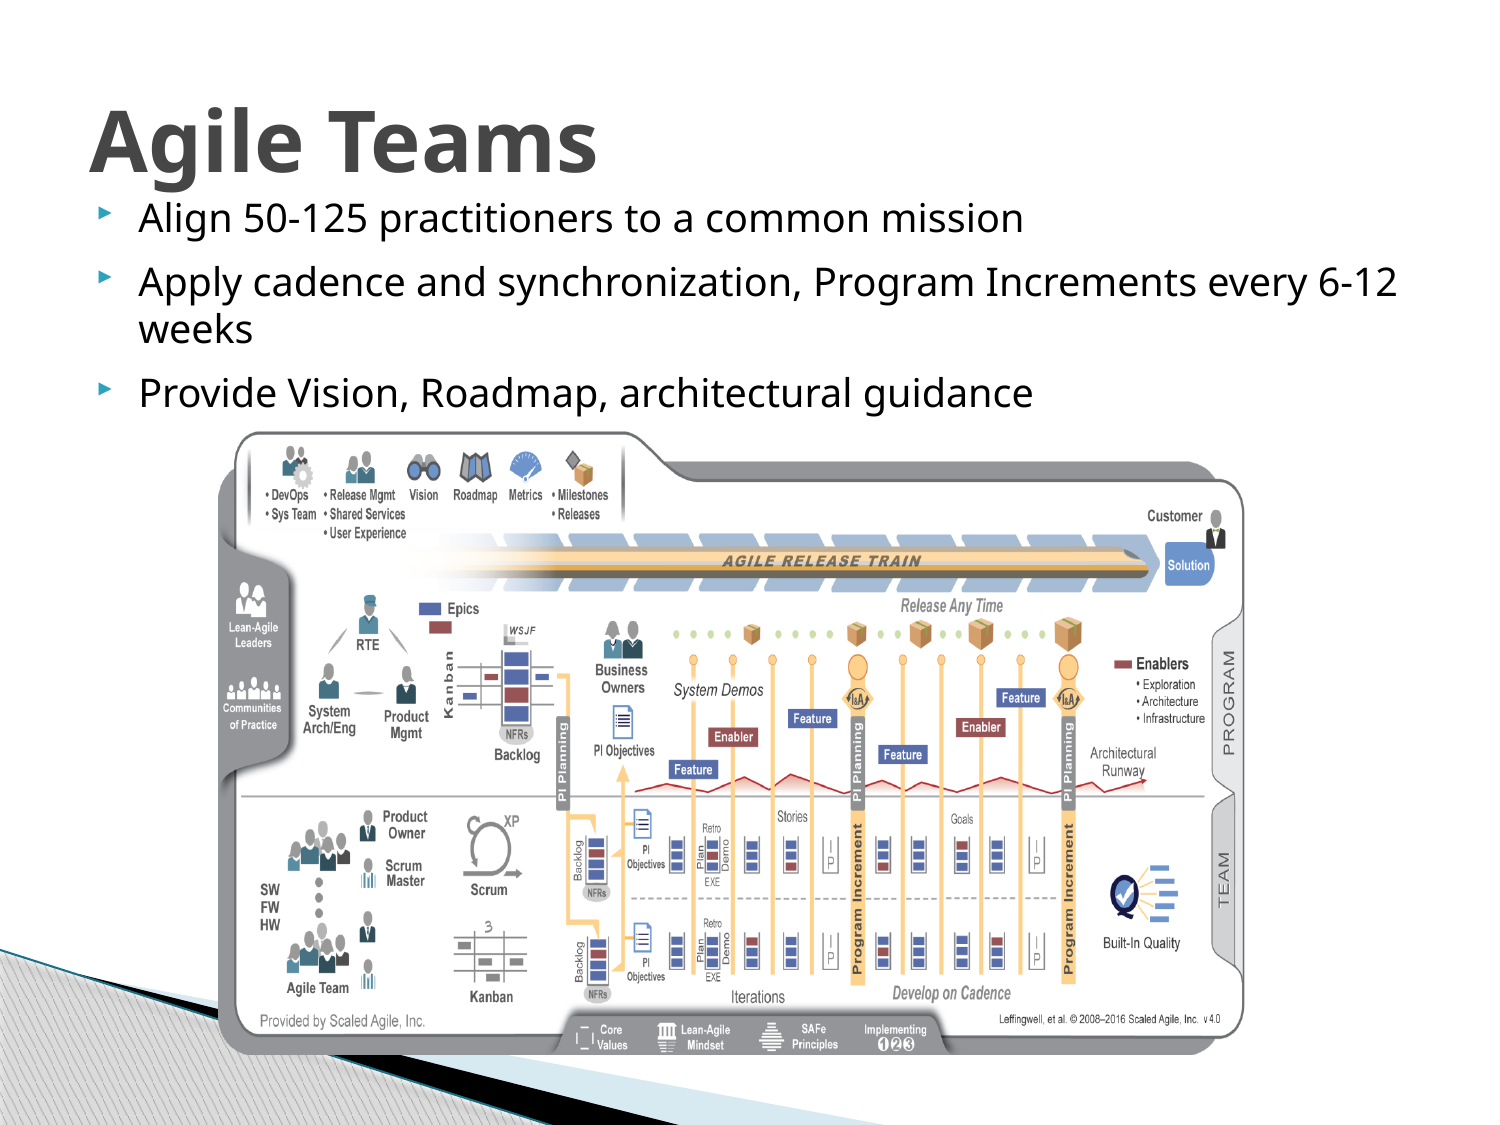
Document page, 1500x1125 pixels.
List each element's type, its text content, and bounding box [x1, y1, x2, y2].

list Align 50-125 practitioners to a common mission Apply cadence and synchronization, Program Increments every 6-12 weeks Provide Vision, Roadmap, architectural guidance [63, 185, 1484, 474]
title Agile Teams [75, 45, 1425, 185]
picture [218, 429, 1247, 1055]
